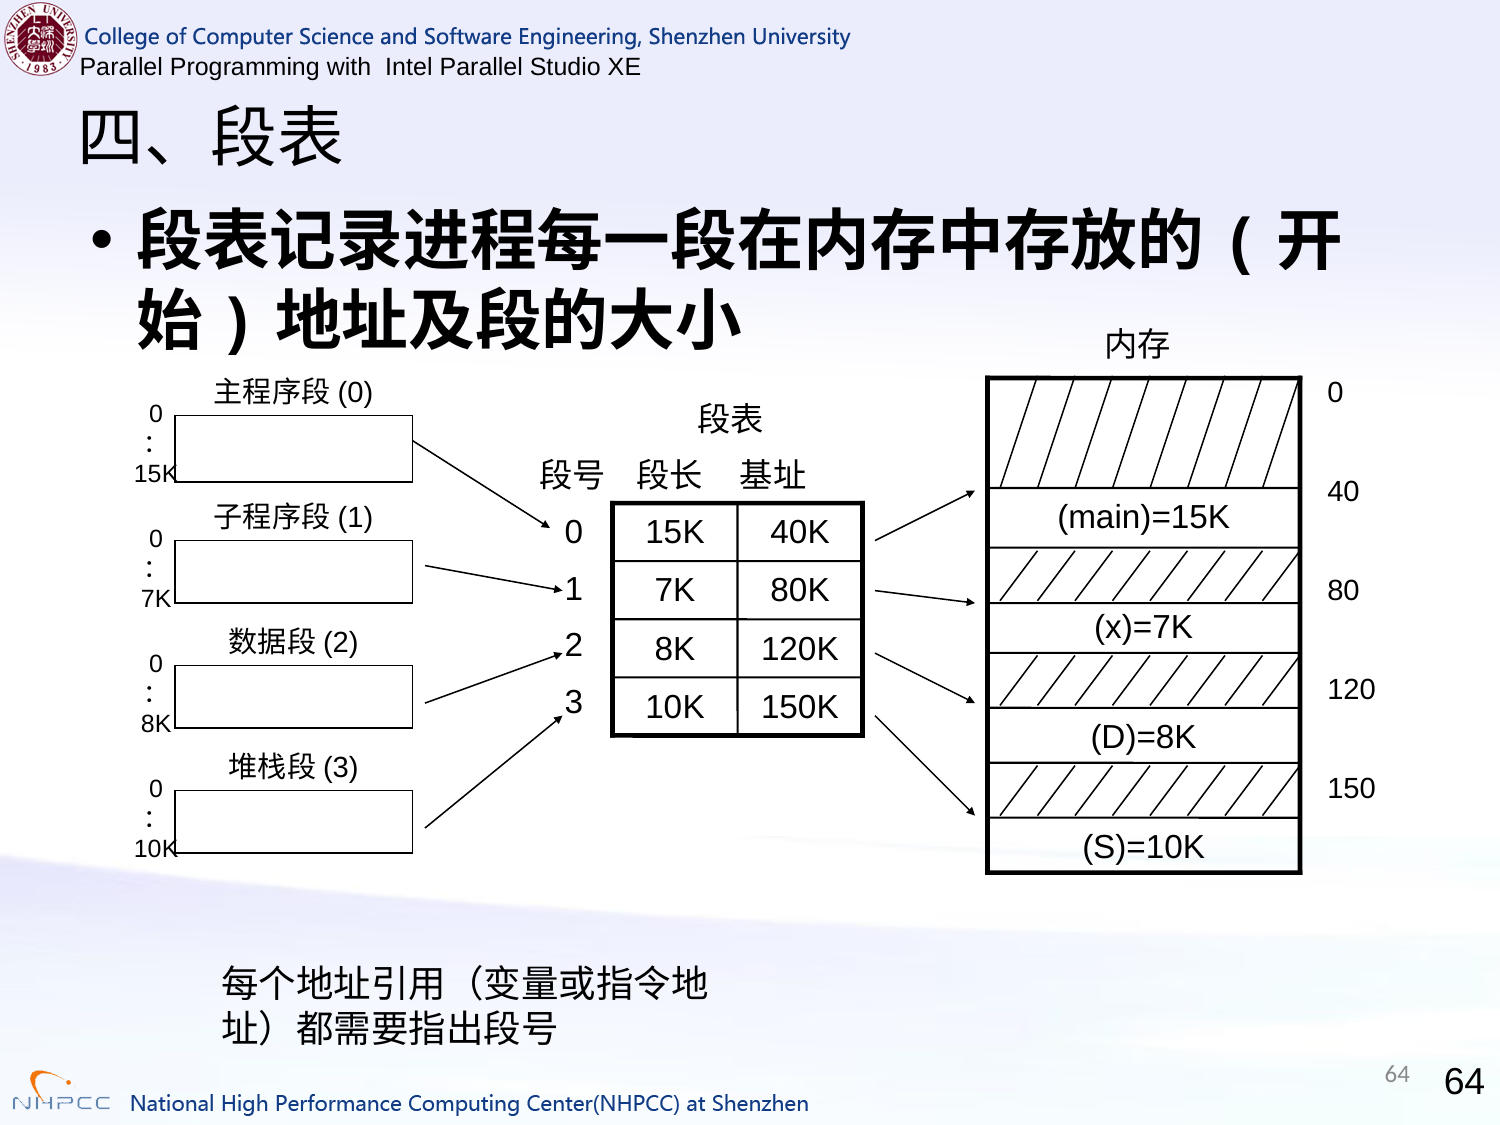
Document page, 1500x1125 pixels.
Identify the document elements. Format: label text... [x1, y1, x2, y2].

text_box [987, 315, 1413, 873]
text_box 每个地址引用（变量或指令地址）都需要指出段号 [206, 952, 786, 1057]
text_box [112, 365, 413, 871]
text_box 64 [1400, 1049, 1500, 1110]
picture [0, 0, 1500, 1125]
slide_number 64 [1074, 1042, 1425, 1103]
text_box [874, 490, 976, 816]
list 段表记录进程每一段在内存中存放的(开始)地址及段的大小 [75, 190, 1450, 391]
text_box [524, 390, 876, 739]
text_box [412, 440, 563, 829]
title 四、段表 [62, 78, 913, 191]
